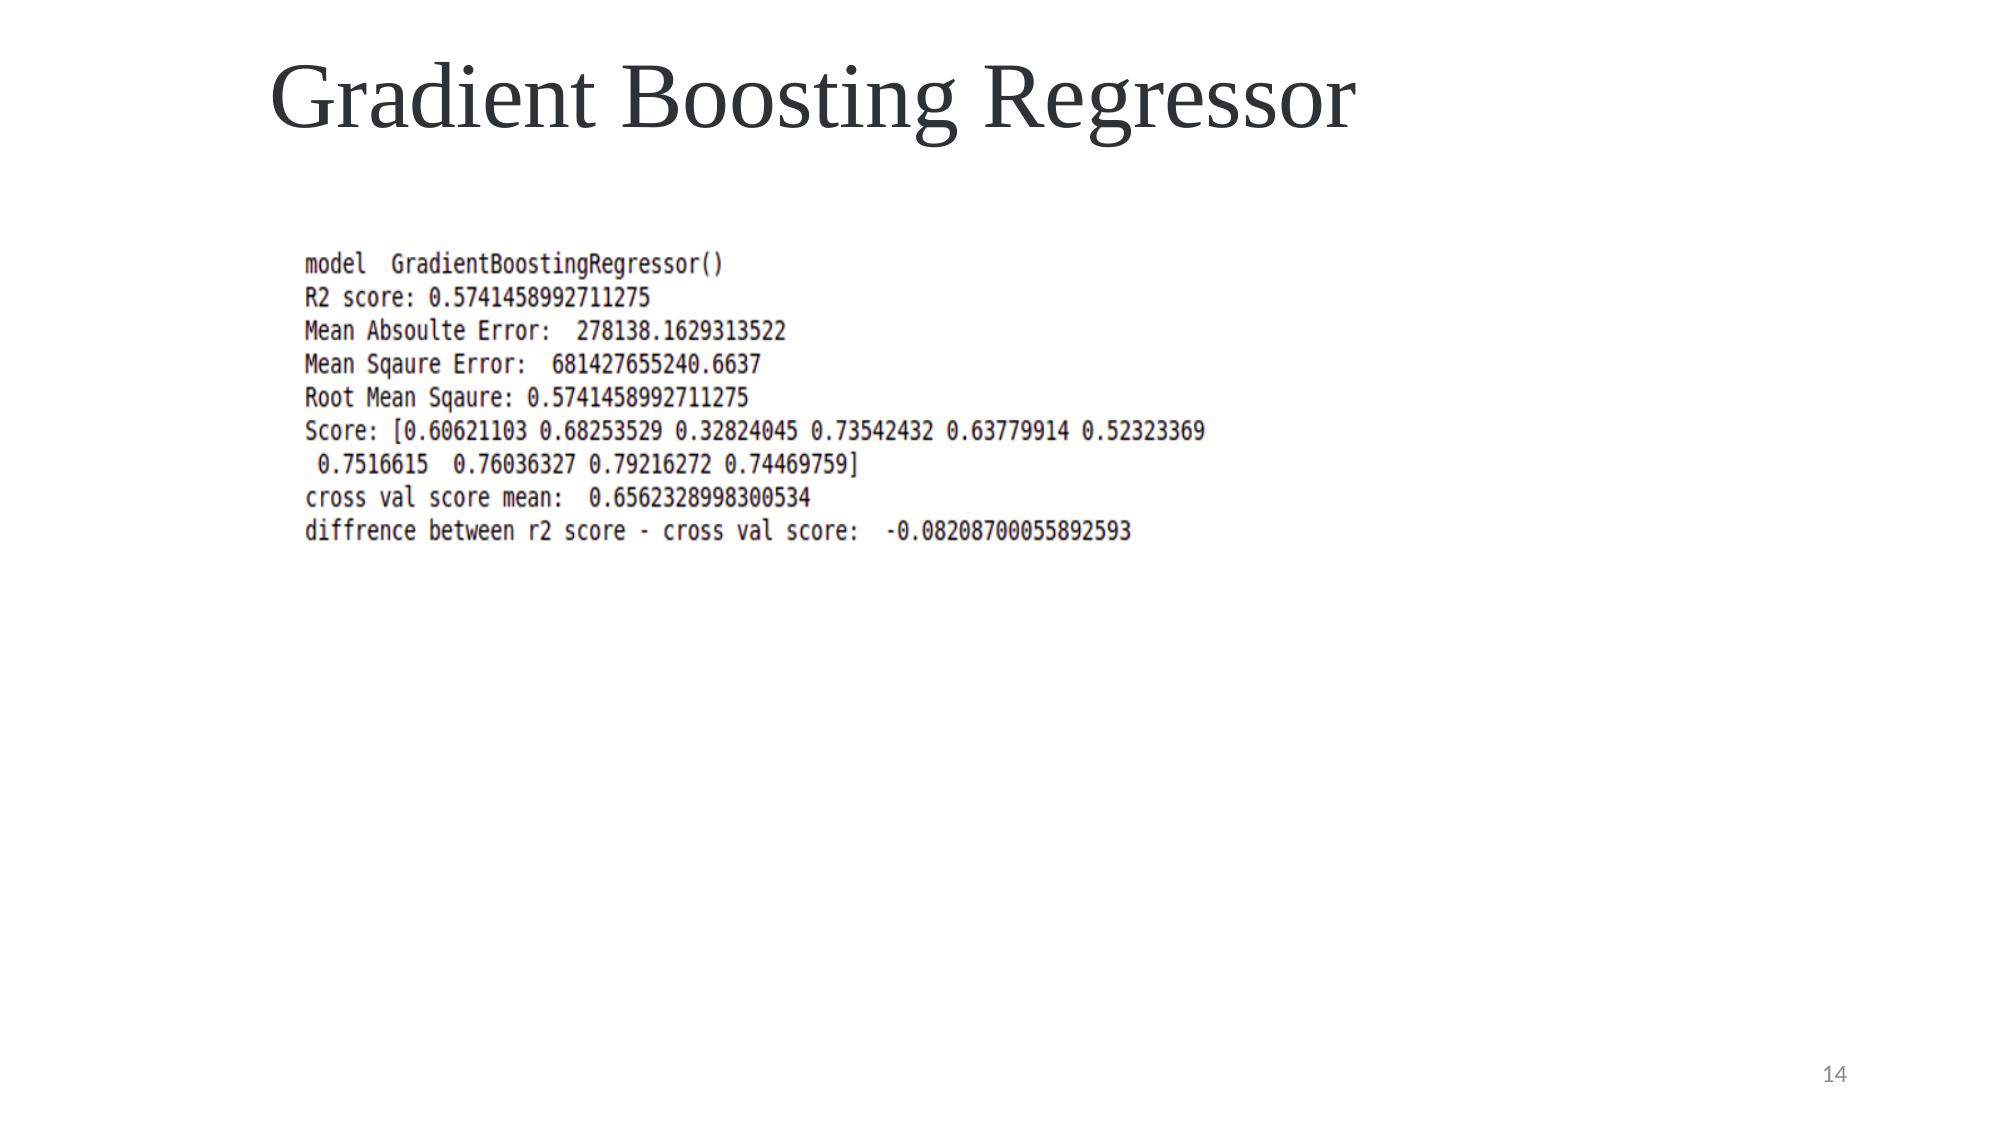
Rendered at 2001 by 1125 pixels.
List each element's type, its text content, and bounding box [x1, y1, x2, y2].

slide_number 14 [1412, 1042, 1863, 1103]
picture [295, 241, 1307, 563]
text_box Gradient Boosting Regressor [254, 38, 1553, 168]
